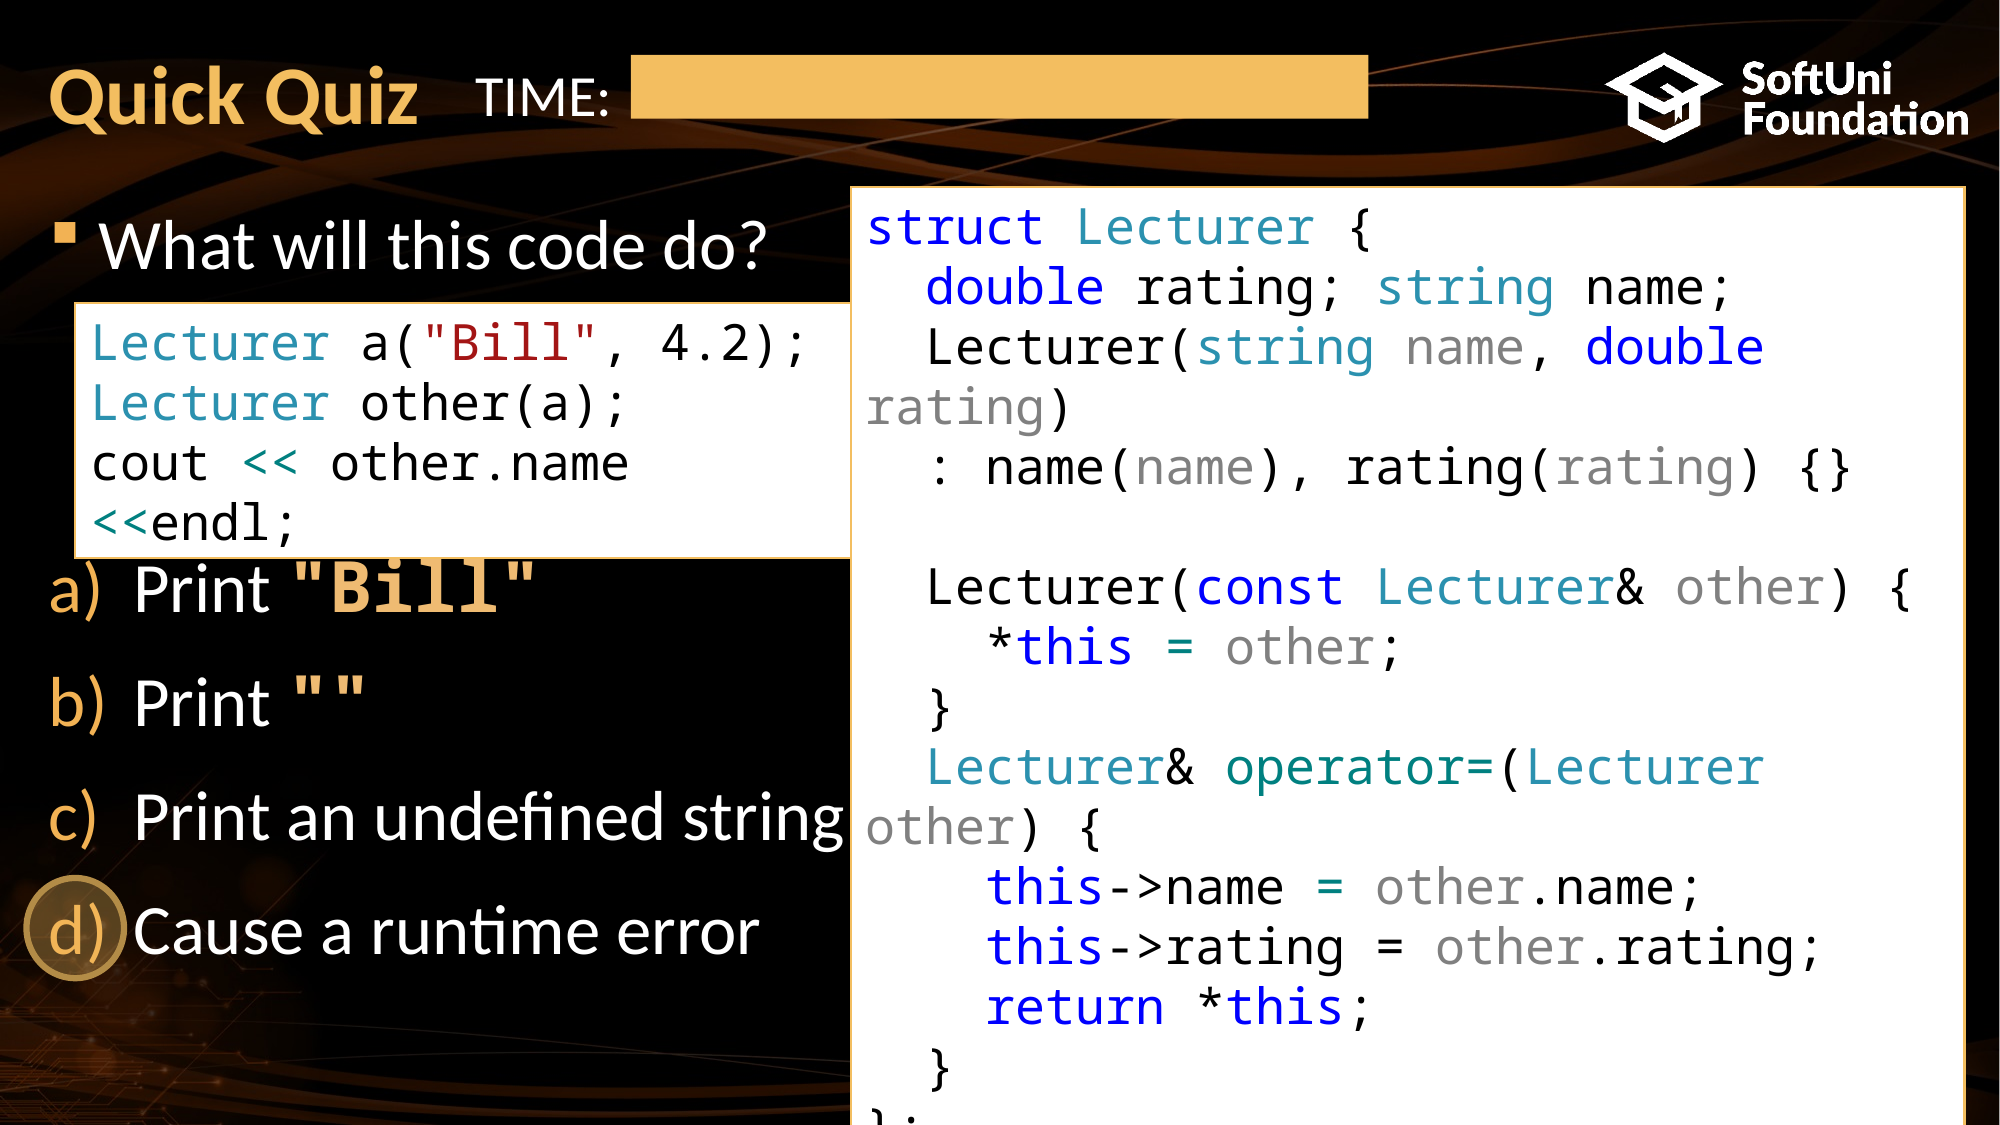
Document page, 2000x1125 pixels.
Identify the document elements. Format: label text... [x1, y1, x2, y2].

text_box TIME: [460, 50, 628, 136]
text_box struct Lecturer { double rating; string name; Lecturer(string name, double rating) : name(name), rating(rating) {} Lecturer(const Lecturer& other) { *this = other; } Lecturer& operator=(Lecturer other) { this->name = other.name; this->rating = other.rating; return *this; } }; [850, 186, 1966, 1125]
picture [0, 0, 2000, 1125]
list What will this code do? Print "Bill" Print "" Print an undefined string Cause a runtime error [31, 189, 850, 1103]
text_box [25, 876, 126, 980]
title Quick Quiz [30, 6, 1602, 189]
text_box [630, 54, 1369, 120]
text_box Lecturer a("Bill", 4.2); Lecturer other(a); cout << other.name <<endl; [74, 302, 852, 559]
